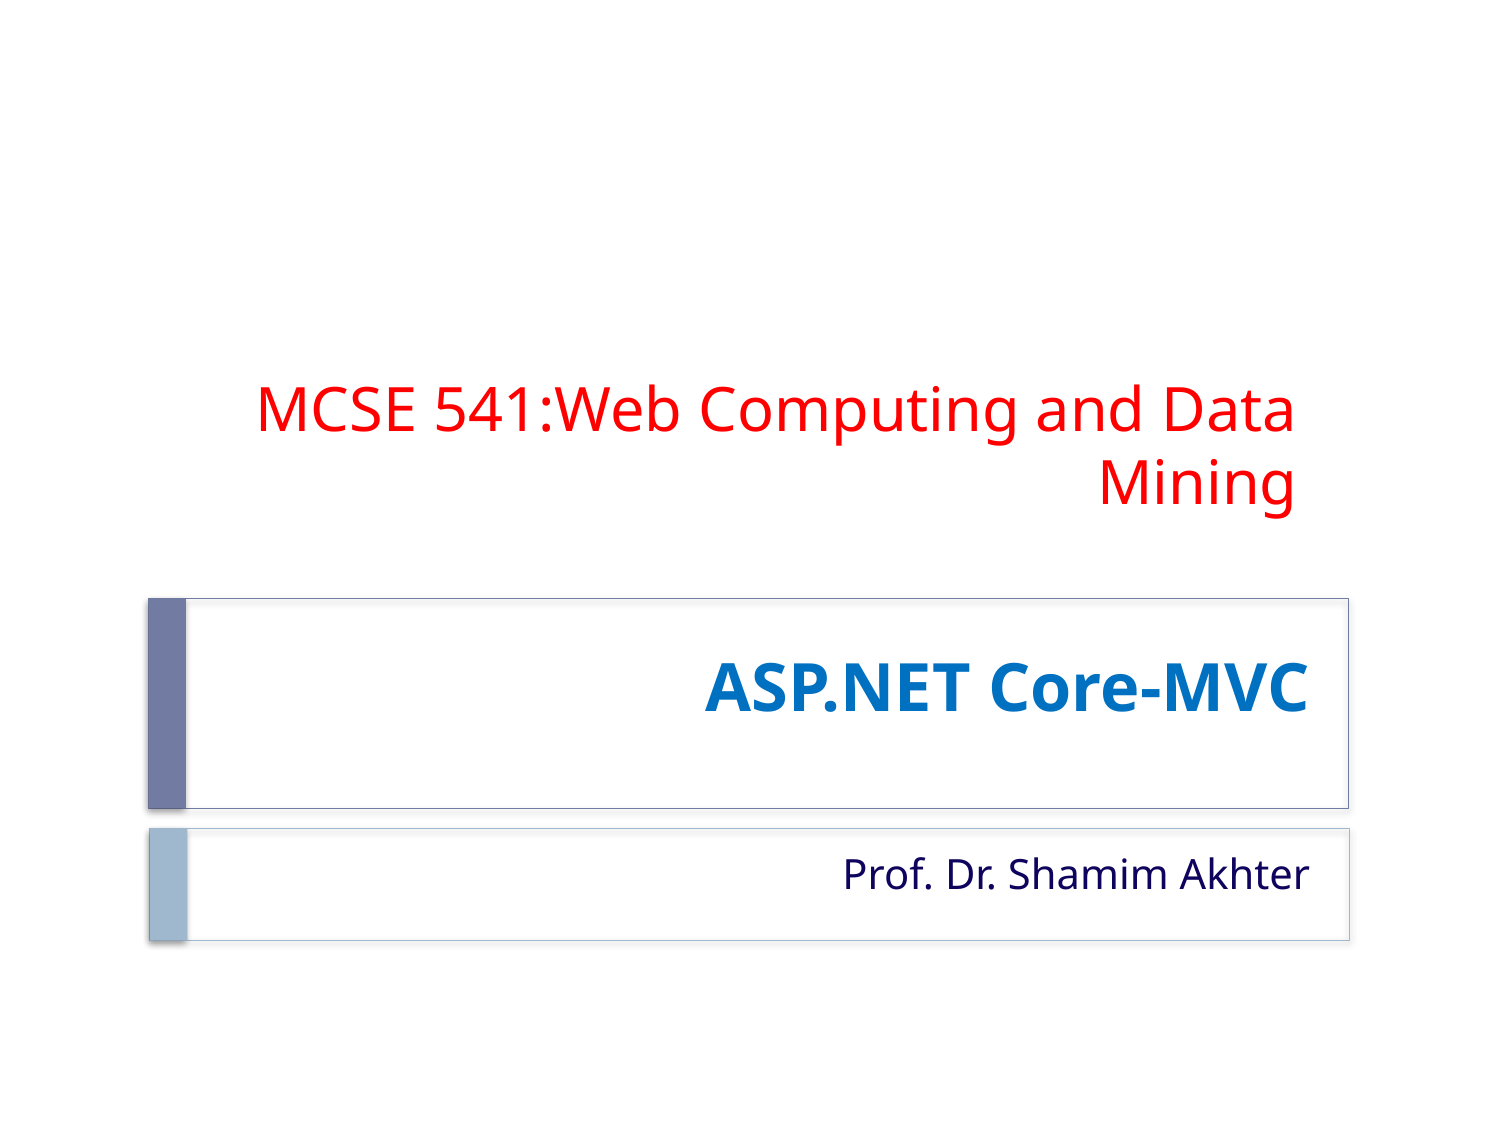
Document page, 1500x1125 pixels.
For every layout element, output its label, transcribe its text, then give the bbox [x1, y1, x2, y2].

subtitle Prof. Dr. Shamim Akhter [200, 840, 1325, 929]
text_box MCSE 541:Web Computing and Data Mining [187, 362, 1313, 525]
title ASP.NET Core-MVC [200, 637, 1325, 800]
